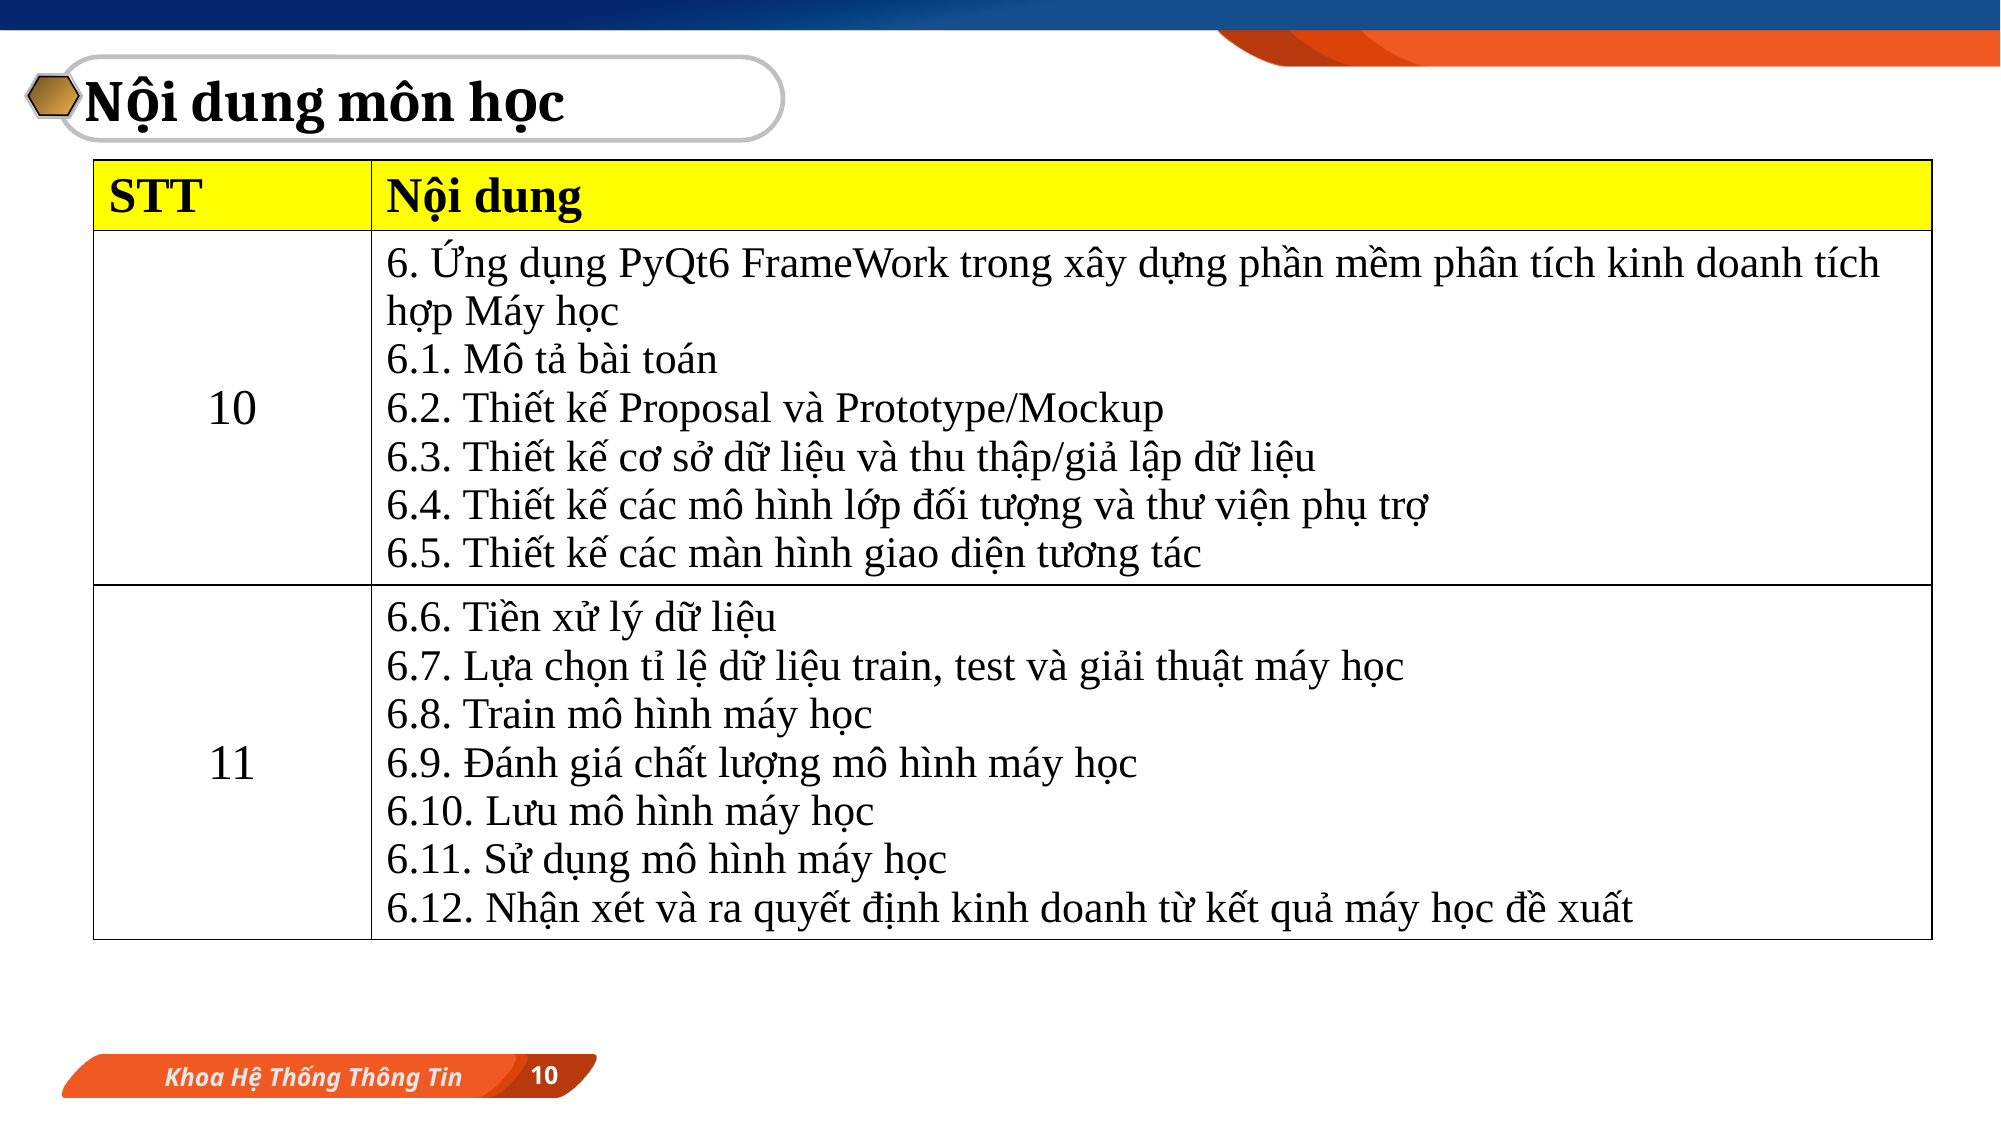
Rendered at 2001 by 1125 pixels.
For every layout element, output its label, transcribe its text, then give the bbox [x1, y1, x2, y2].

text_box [24, 56, 784, 141]
picture [0, 0, 2001, 71]
table_header Nội dung [372, 161, 1931, 230]
table_cell 6. Ứng dụng PyQt6 FrameWork trong xây dựng phần mềm phân tích kinh doanh tích hợp Máy học 6.1. Mô tả bài toán 6.2. Thiết kế Proposal và Prototype/Mockup 6.3. Thiết kế cơ sở dữ liệu và thu thập/giả lập dữ liệu 6.4. Thiết kế các mô hình lớp đối tượng và thư viện phụ trợ 6.5. Thiết kế các màn hình giao diện tương tác [372, 231, 1931, 584]
footer Khoa Hệ Thống Thông Tin [119, 1054, 508, 1098]
slide_number 10 [508, 1046, 574, 1106]
table_header STT [94, 161, 371, 230]
table_cell 6.6. Tiền xử lý dữ liệu 6.7. Lựa chọn tỉ lệ dữ liệu train, test và giải thuật máy học 6.8. Train mô hình máy học 6.9. Đánh giá chất lượng mô hình máy học 6.10. Lưu mô hình máy học 6.11. Sử dụng mô hình máy học 6.12. Nhận xét và ra quyết định kinh doanh từ kết quả máy học đề xuất [372, 586, 1931, 939]
table_cell 11 [94, 586, 371, 939]
table_cell 10 [94, 231, 371, 584]
picture [34, 1017, 624, 1125]
